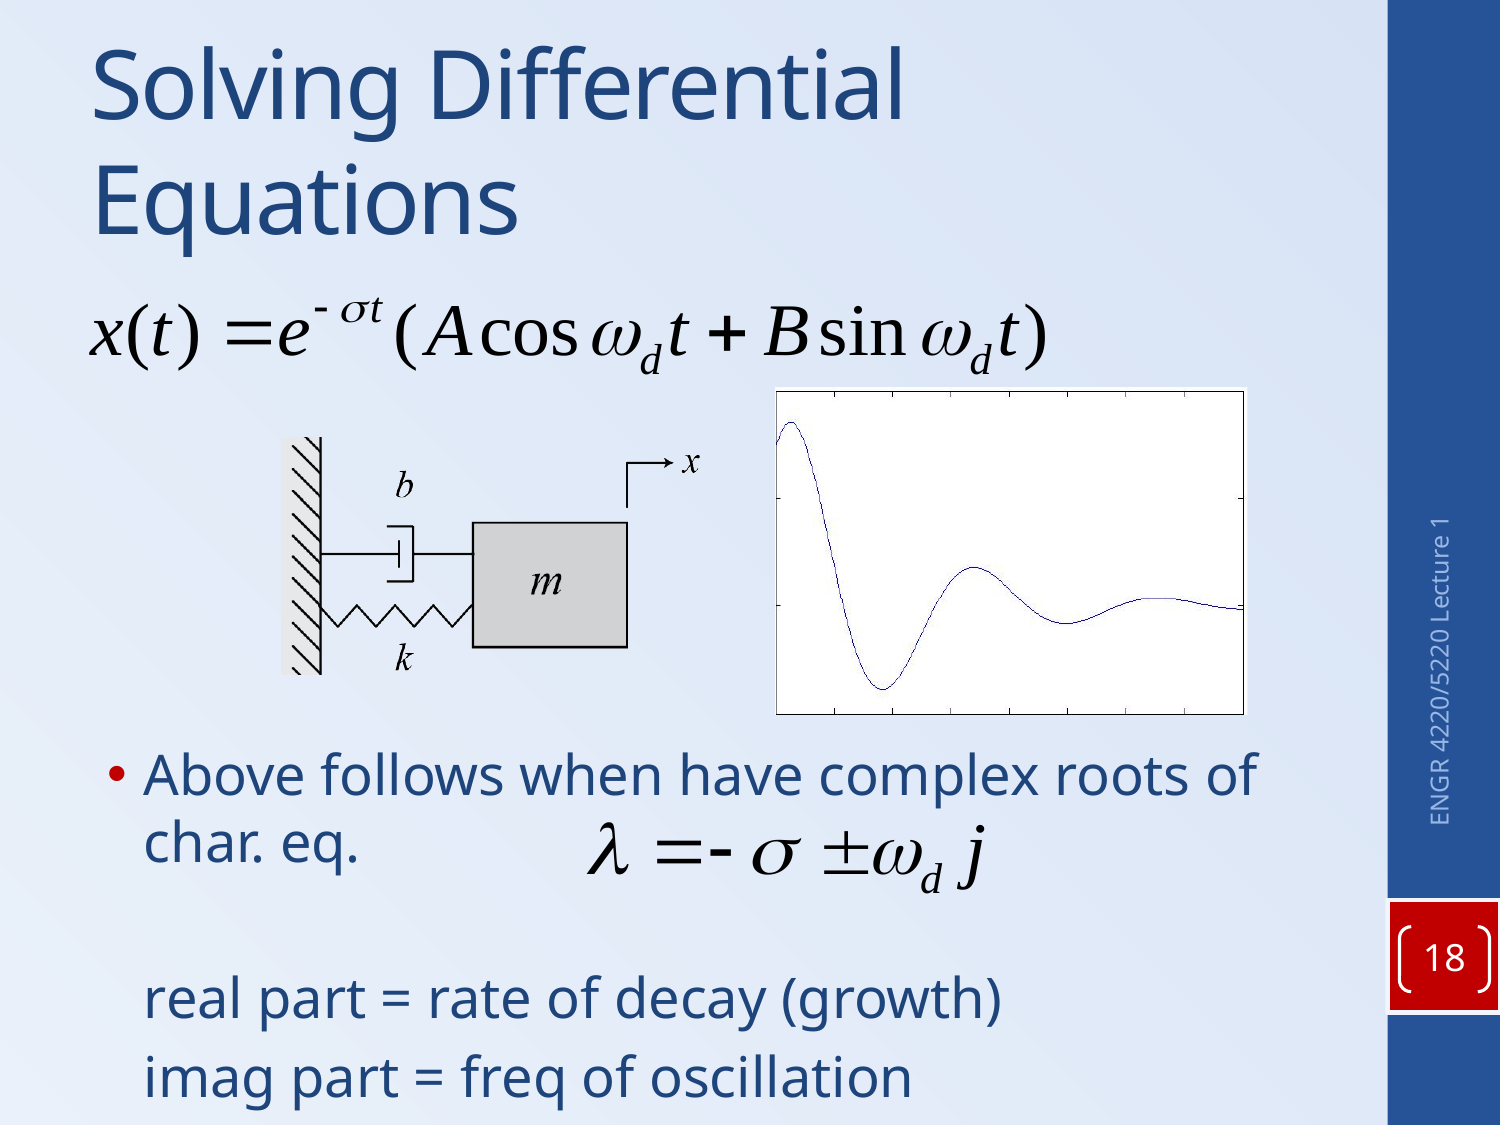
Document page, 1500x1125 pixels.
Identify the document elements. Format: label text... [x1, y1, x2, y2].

title Solving Differential Equations [75, 45, 1325, 233]
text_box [74, 274, 1062, 393]
picture [249, 436, 731, 676]
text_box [574, 799, 1006, 912]
footer ENGR 4220/5220 Lecture 1 [1408, 500, 1469, 889]
list Above follows when have complex roots of char. eq. real part = rate of decay (growth) imag part = freq of oscillation [75, 262, 1325, 1125]
slide_number 18 [1397, 925, 1492, 994]
picture [774, 386, 1248, 716]
